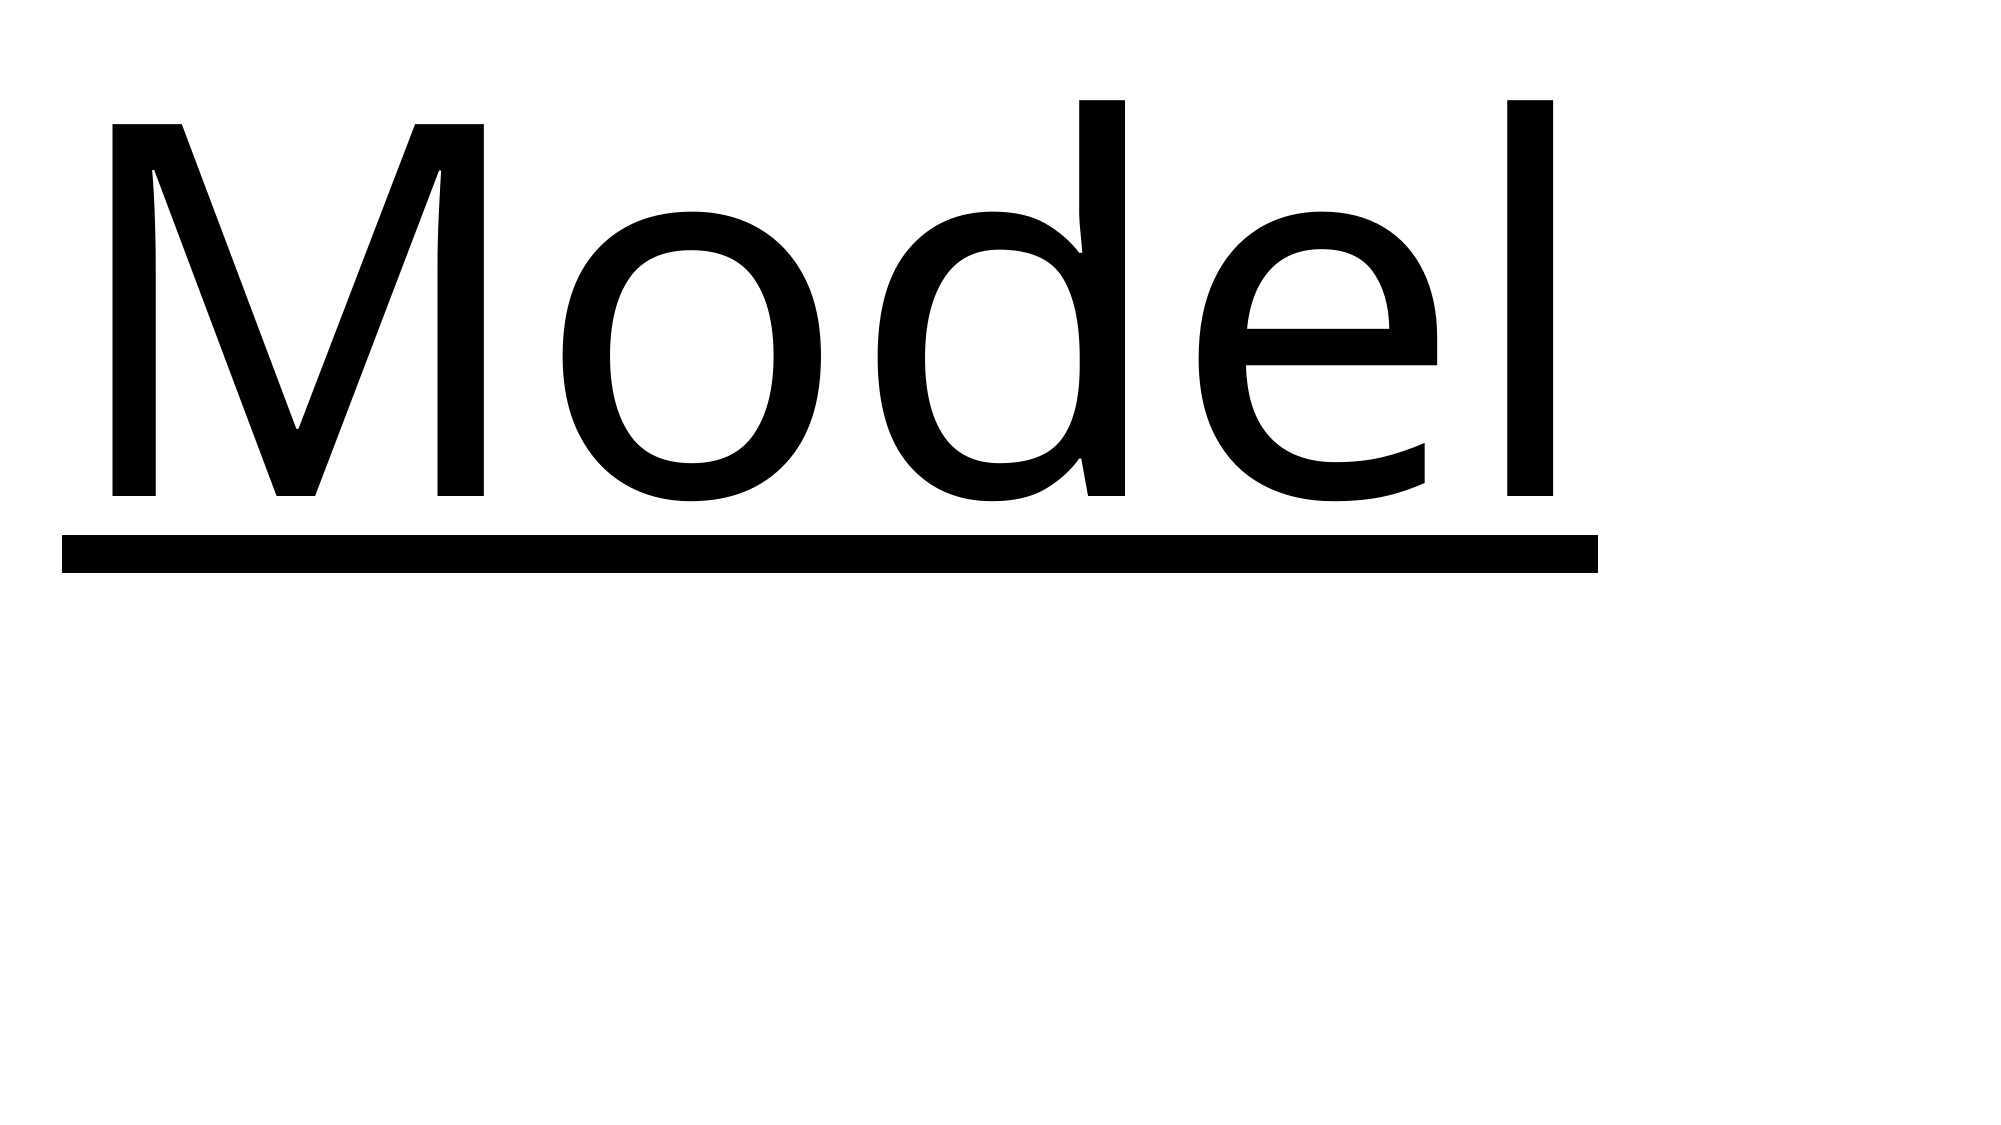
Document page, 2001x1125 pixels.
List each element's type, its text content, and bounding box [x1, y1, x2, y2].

list Model [47, 39, 1926, 1100]
